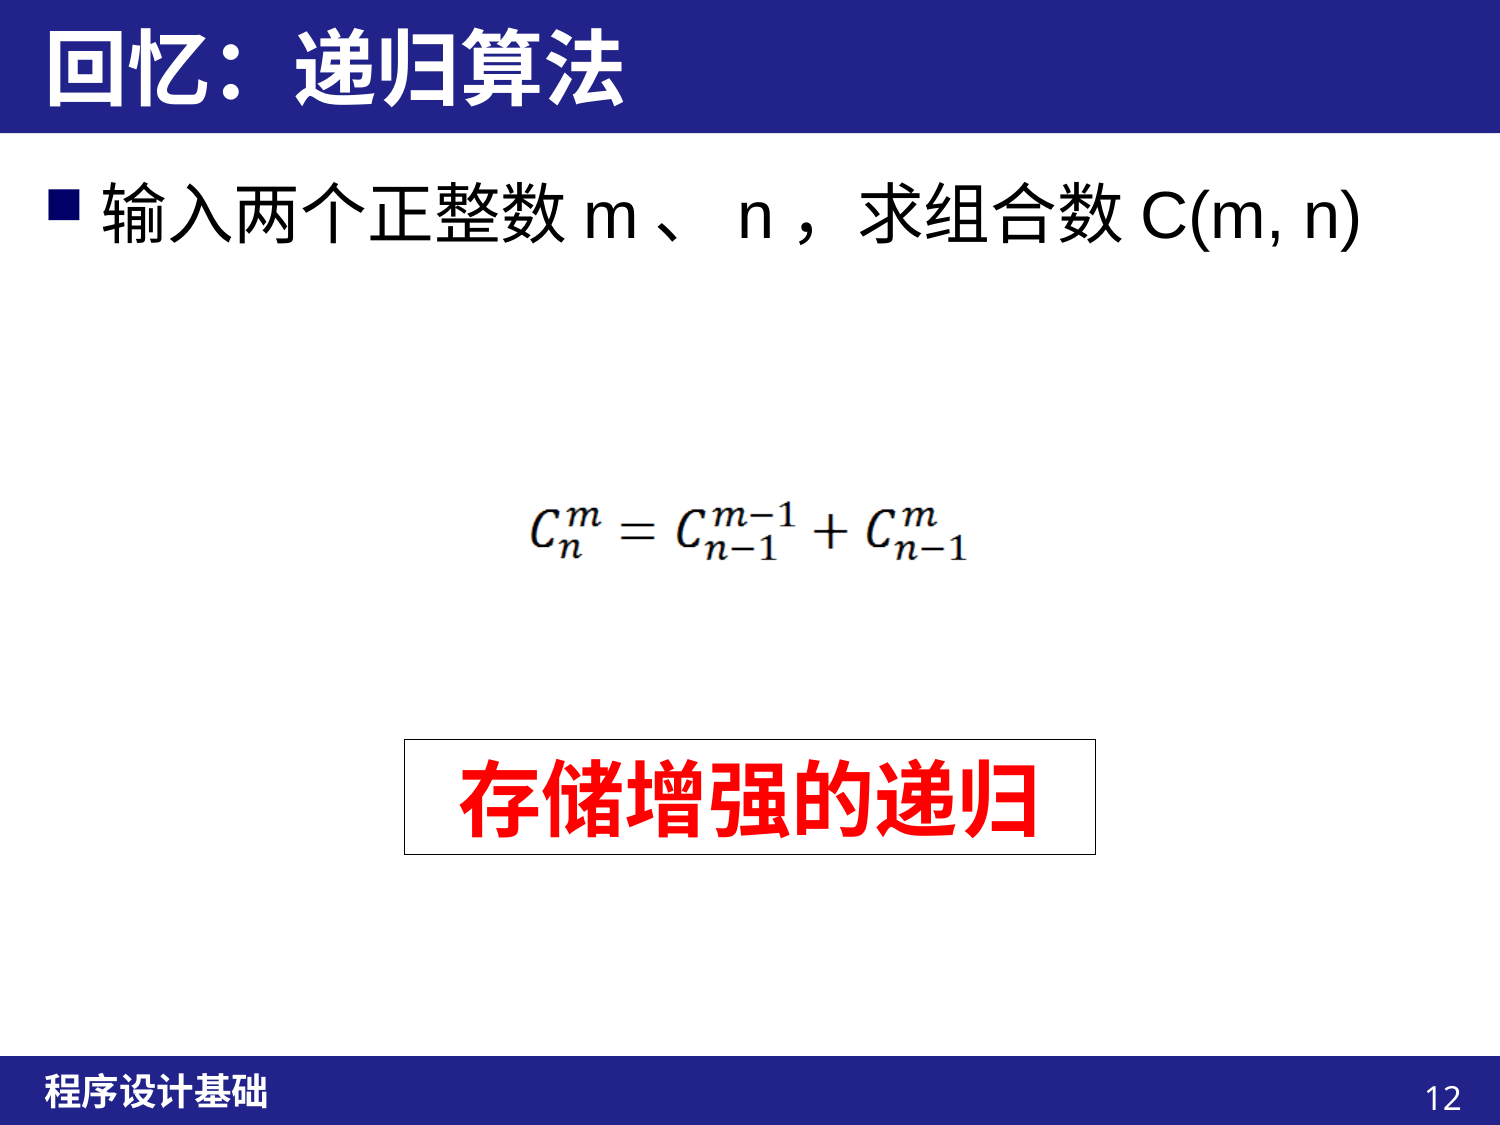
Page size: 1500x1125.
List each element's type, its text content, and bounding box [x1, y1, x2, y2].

list 输入两个正整数m、n，求组合数C(m, n) [29, 156, 1469, 1034]
picture [528, 495, 972, 562]
text_box 存储增强的递归 [404, 739, 1096, 855]
title 回忆：递归算法 [29, 0, 1469, 134]
